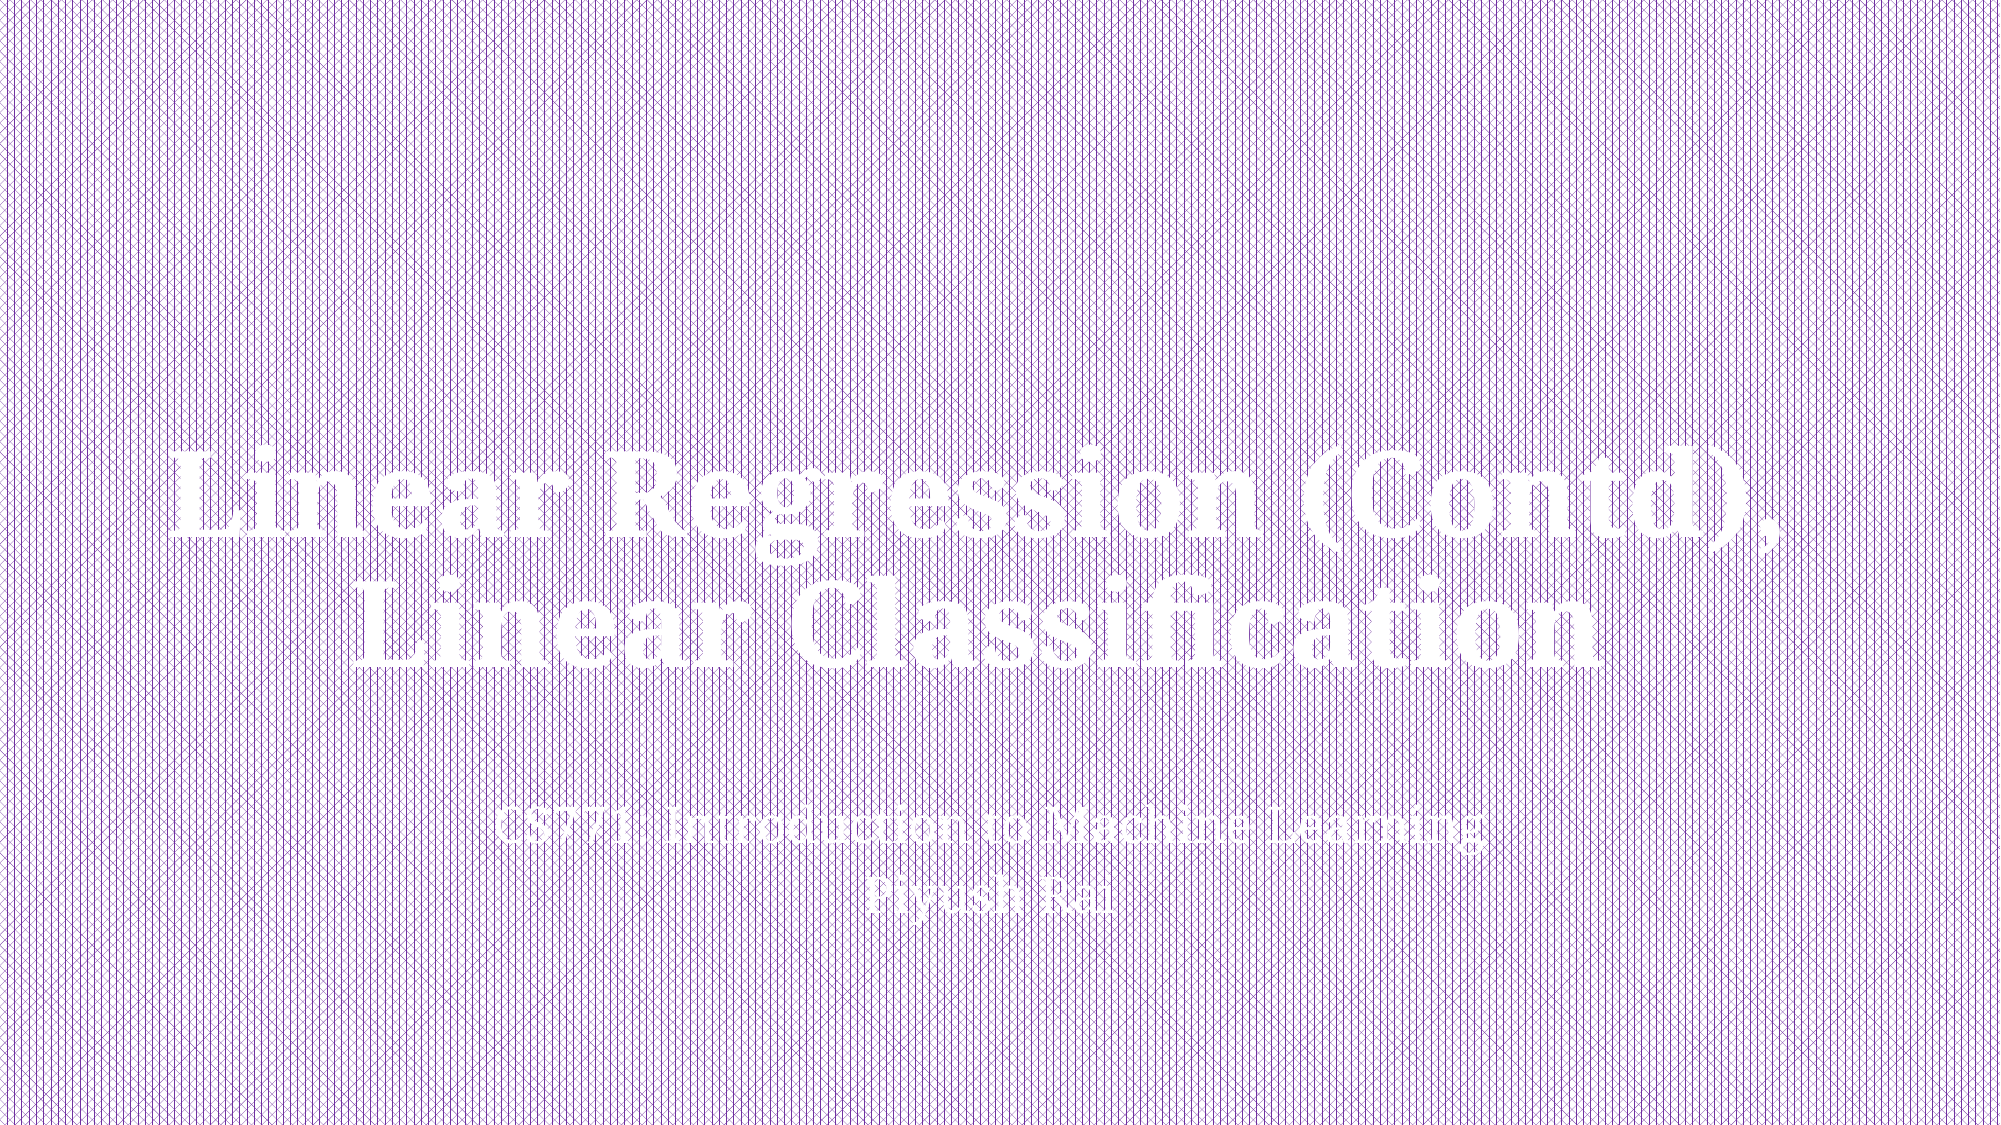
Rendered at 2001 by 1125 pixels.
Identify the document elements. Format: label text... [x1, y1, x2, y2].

subtitle CS771: Introduction to Machine Learning Piyush Rai [475, 792, 1506, 982]
title Linear Regression (Contd), Linear Classification [85, 424, 1871, 701]
